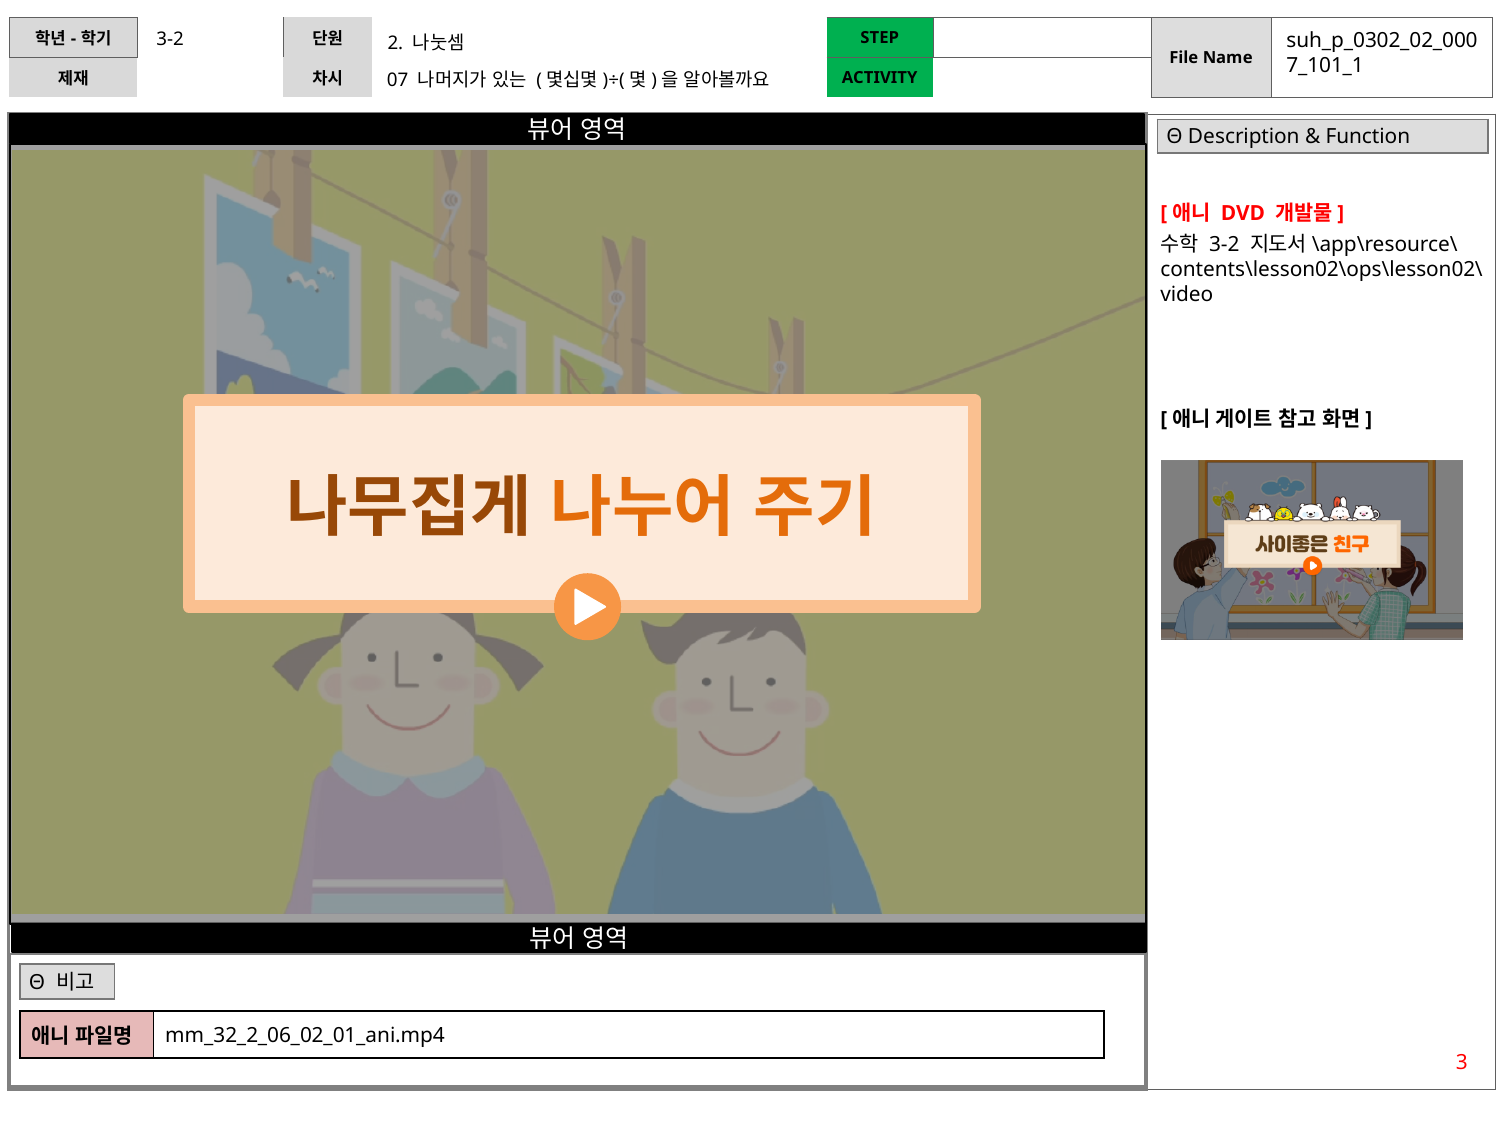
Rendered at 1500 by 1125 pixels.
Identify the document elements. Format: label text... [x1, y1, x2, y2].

text_box 2. 나눗셈 [372, 23, 828, 48]
picture [11, 150, 1146, 915]
picture [1161, 459, 1463, 640]
text_box [8, 920, 1148, 926]
text_box suh_p_0302_02_0007_101_1 [1271, 18, 1500, 84]
text_box 3-2 [141, 18, 284, 55]
table_header Θ Description & Function [1158, 120, 1487, 152]
text_box 07 나머지가 있는 (몇십몇)÷(몇)을 알아볼까요 [372, 60, 821, 96]
text_box [8, 142, 1148, 152]
table_header 애니 파일명 [21, 1012, 153, 1057]
table_header mm_32_2_06_02_01_ani.mp4 [154, 1012, 1103, 1057]
text_box [애니 DVD 개발물] 수학 3-2 지도서\app\resource\contents\lesson02\ops\lesson02\video [애니 게이트 참고 화면] [1151, 160, 1500, 563]
